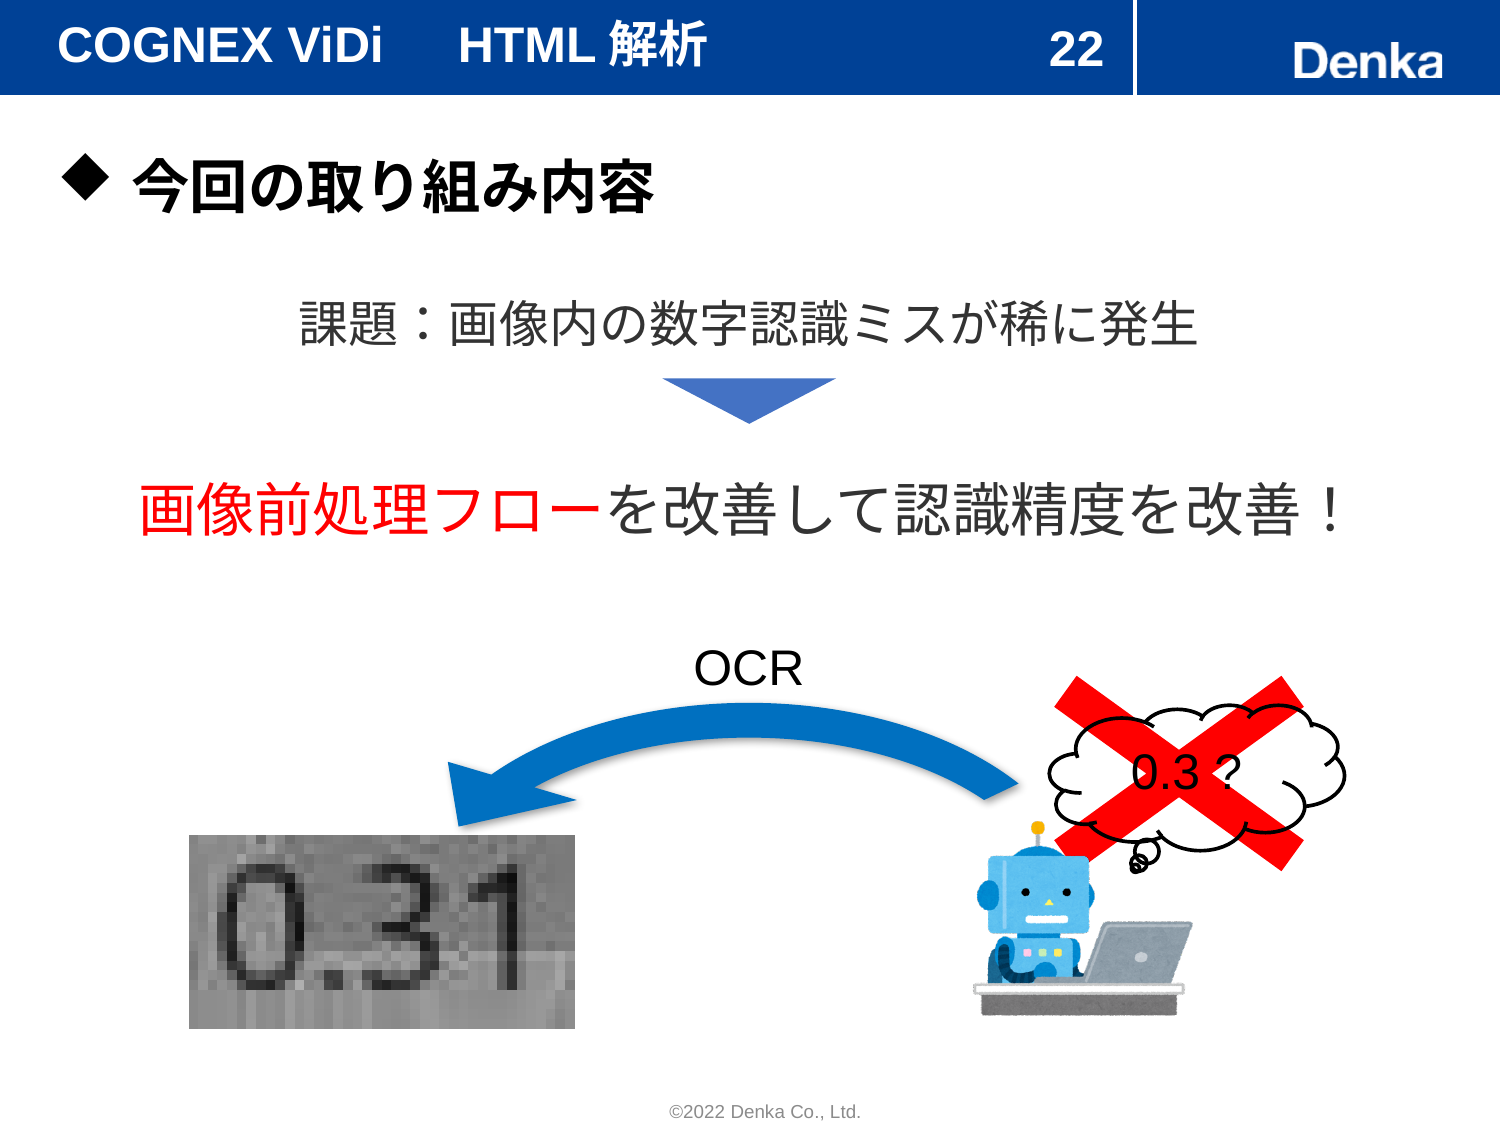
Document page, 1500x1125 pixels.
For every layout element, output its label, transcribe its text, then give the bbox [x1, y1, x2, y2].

picture [966, 810, 1198, 1029]
picture [189, 835, 575, 1029]
text_box [1239, 675, 1304, 712]
text_box [447, 704, 1019, 827]
text_box [1237, 828, 1304, 872]
text_box 今回の取り組み内容 [41, 142, 1457, 228]
text_box 課題：画像内の数字認識ミスが稀に発生 [39, 255, 1459, 361]
text_box 0.3 ? [1049, 705, 1345, 851]
text_box 画像前処理フローを改善して認識精度を改善！ [39, 430, 1459, 551]
text_box OCR [678, 628, 820, 704]
title COGNEX ViDi HTML解析 [41, 0, 1019, 95]
text_box [661, 377, 837, 426]
slide_number 22 [1026, 0, 1127, 95]
text_box [1054, 675, 1137, 730]
